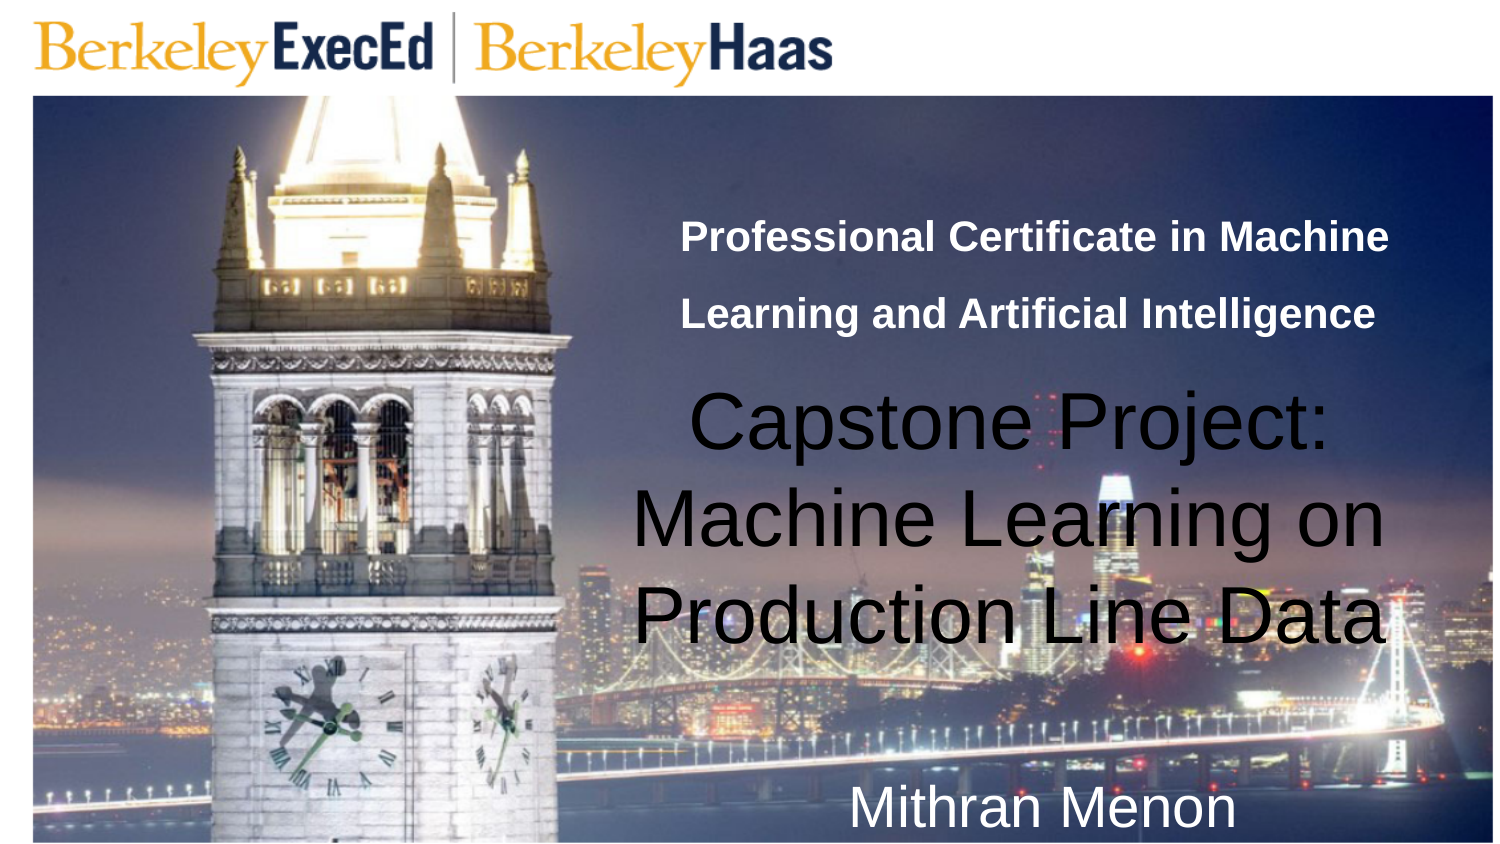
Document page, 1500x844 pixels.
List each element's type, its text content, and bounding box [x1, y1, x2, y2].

title Capstone Project: Machine Learning on Production Line Data [591, 337, 1429, 675]
text_box Professional Certificate in Machine Learning and Artificial Intelligence [664, 168, 1422, 333]
picture [0, 0, 1500, 844]
subtitle Mithran Menon [344, 754, 1500, 844]
